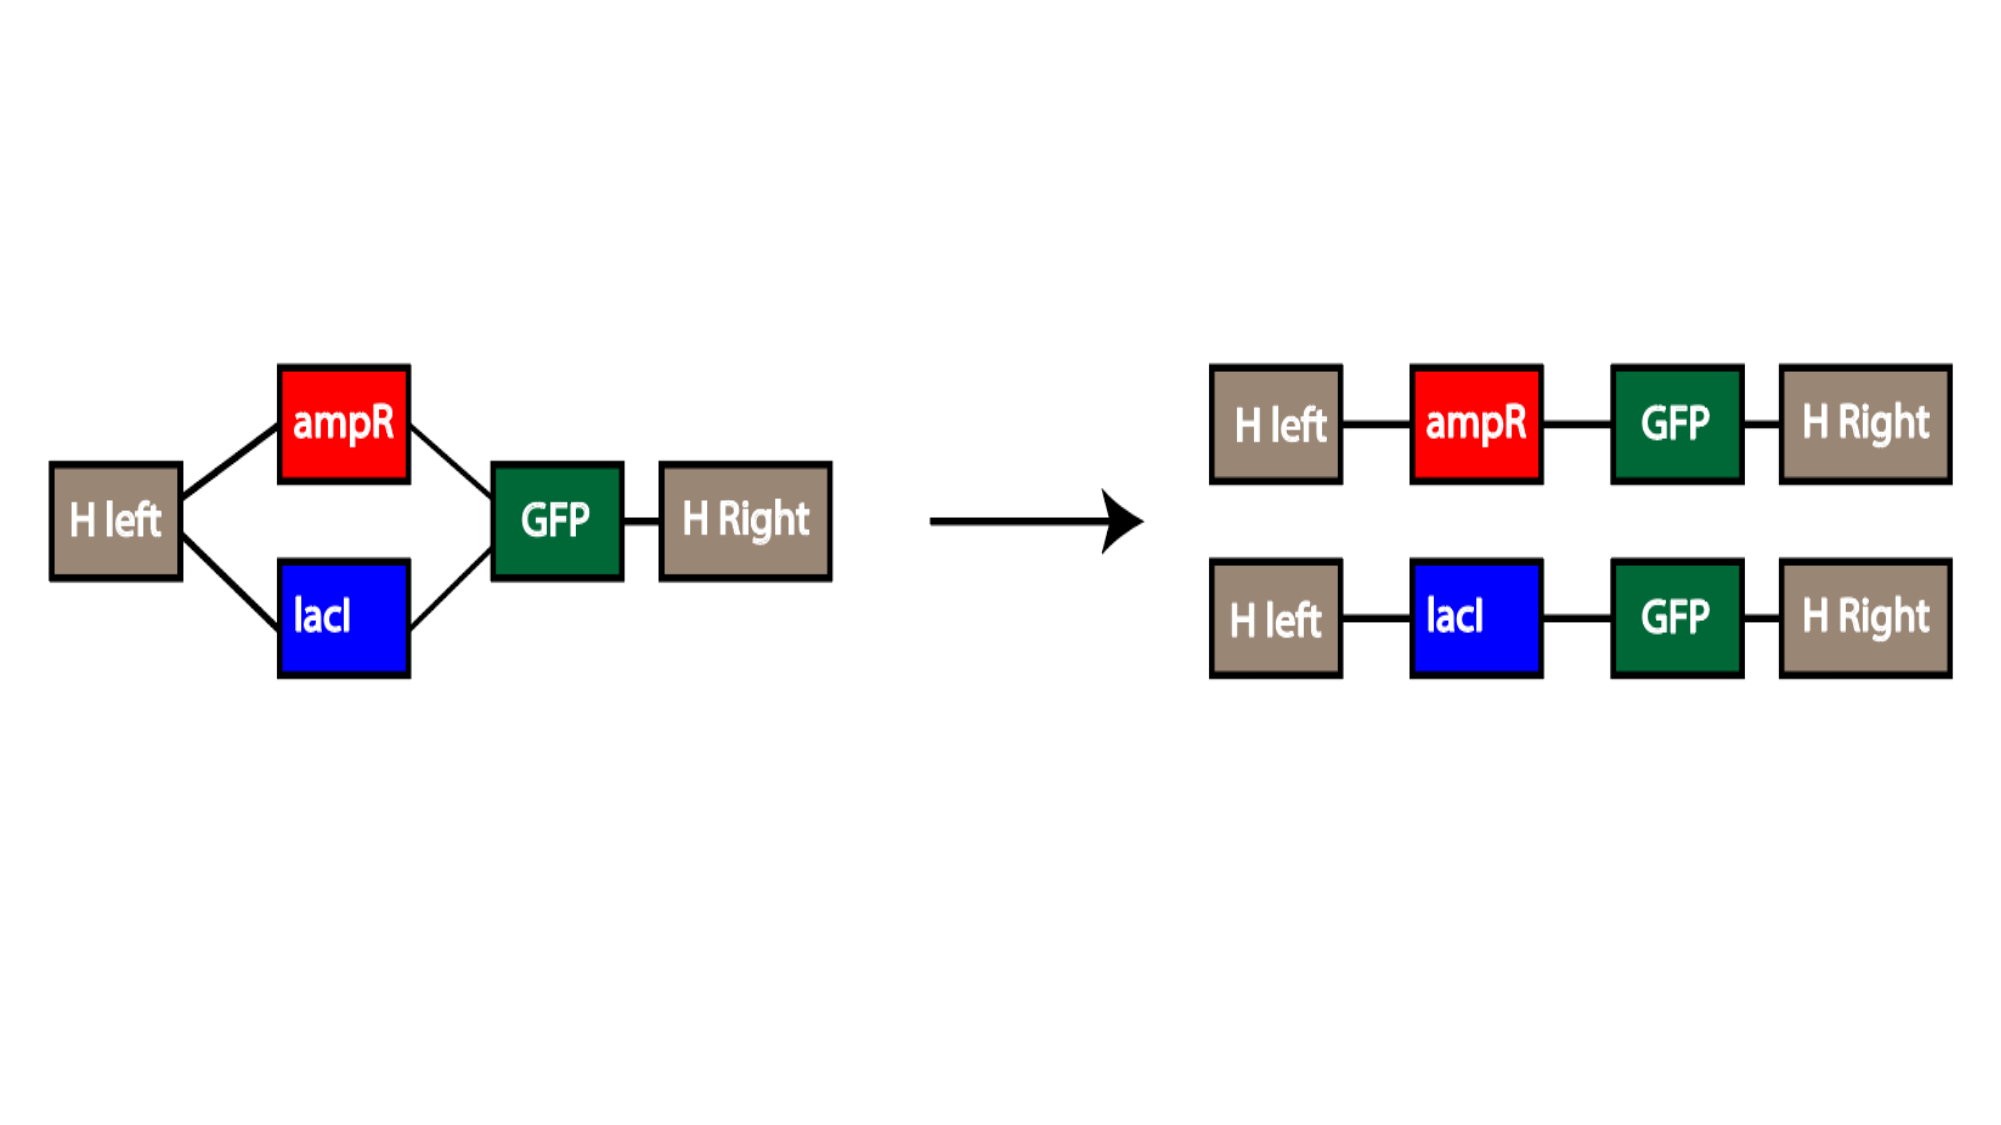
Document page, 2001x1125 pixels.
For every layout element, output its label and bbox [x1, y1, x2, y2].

picture [0, 305, 1982, 736]
